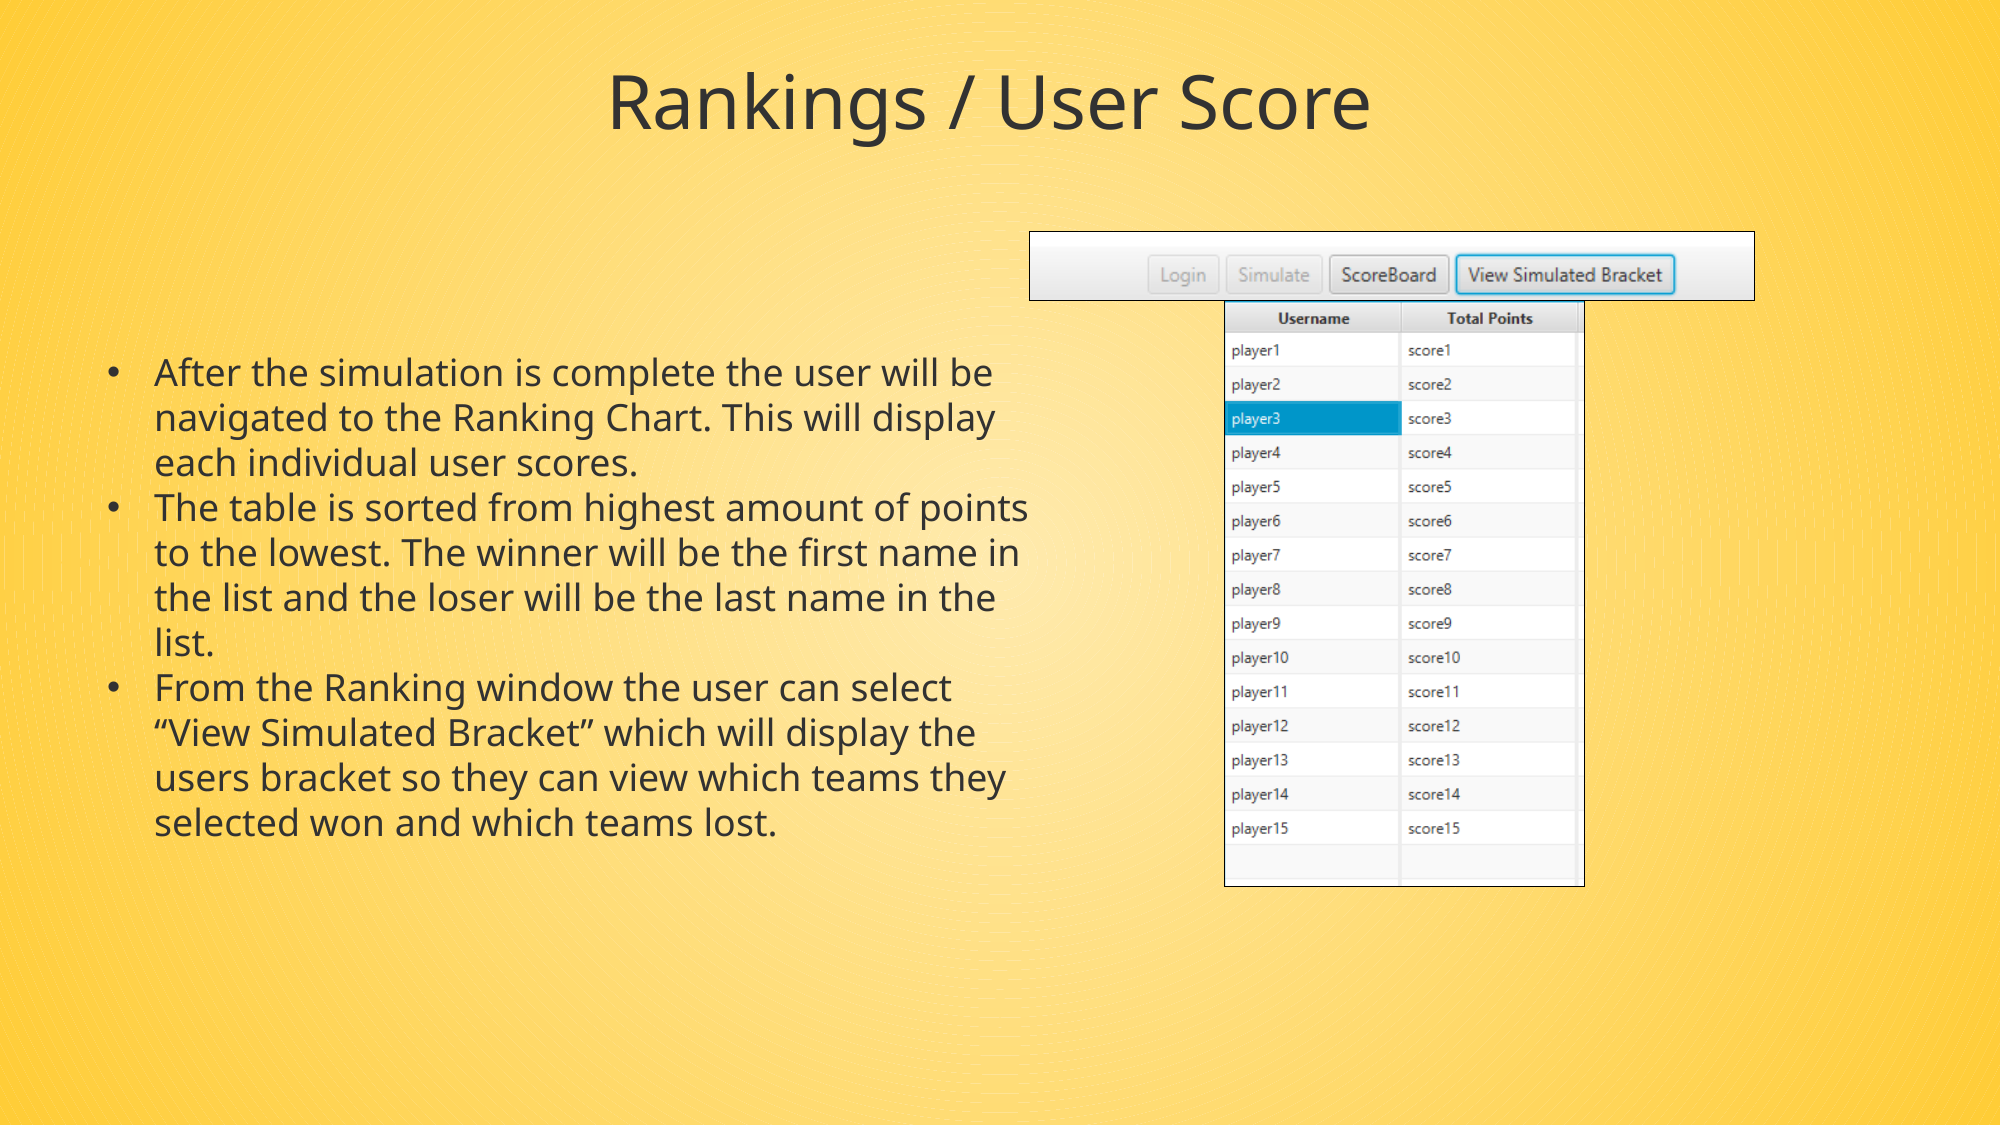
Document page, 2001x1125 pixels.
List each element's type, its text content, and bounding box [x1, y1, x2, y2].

picture [1029, 231, 1755, 887]
text_box Rankings / User Score [591, 47, 1802, 153]
text_box After the simulation is complete the user will be navigated to the Ranking Chart. This will display each individual user scores. The table is sorted from highest amount of points to the lowest. The winner will be the first name in the list and the loser will be the last name in the list. From the Ranking window the user can select “View Simulated Bracket” which will display the users bracket so they can view which teams they selected won and which teams lost. [92, 341, 1072, 851]
